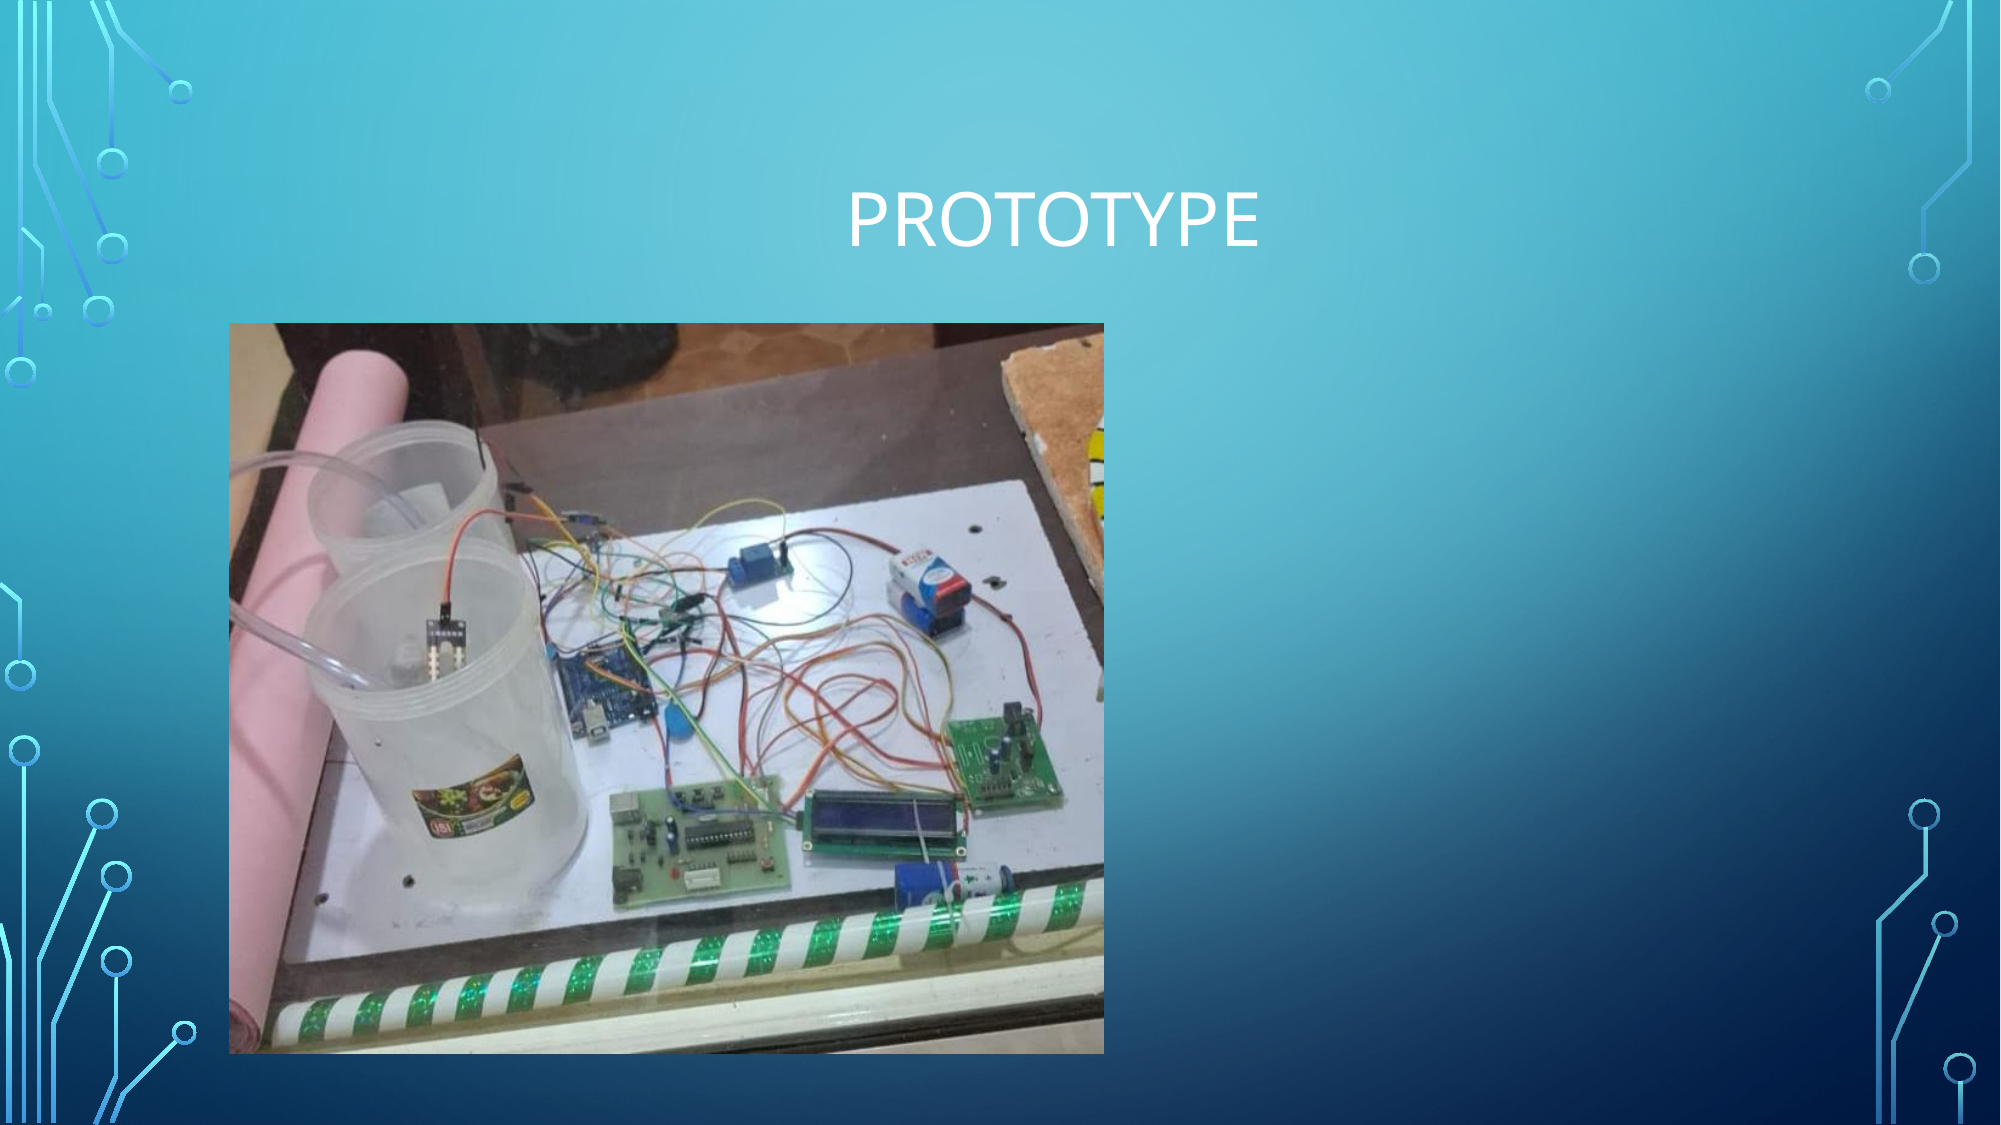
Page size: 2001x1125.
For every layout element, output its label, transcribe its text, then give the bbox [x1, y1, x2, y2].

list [228, 323, 1104, 1054]
title ProTotype [187, 101, 1813, 344]
